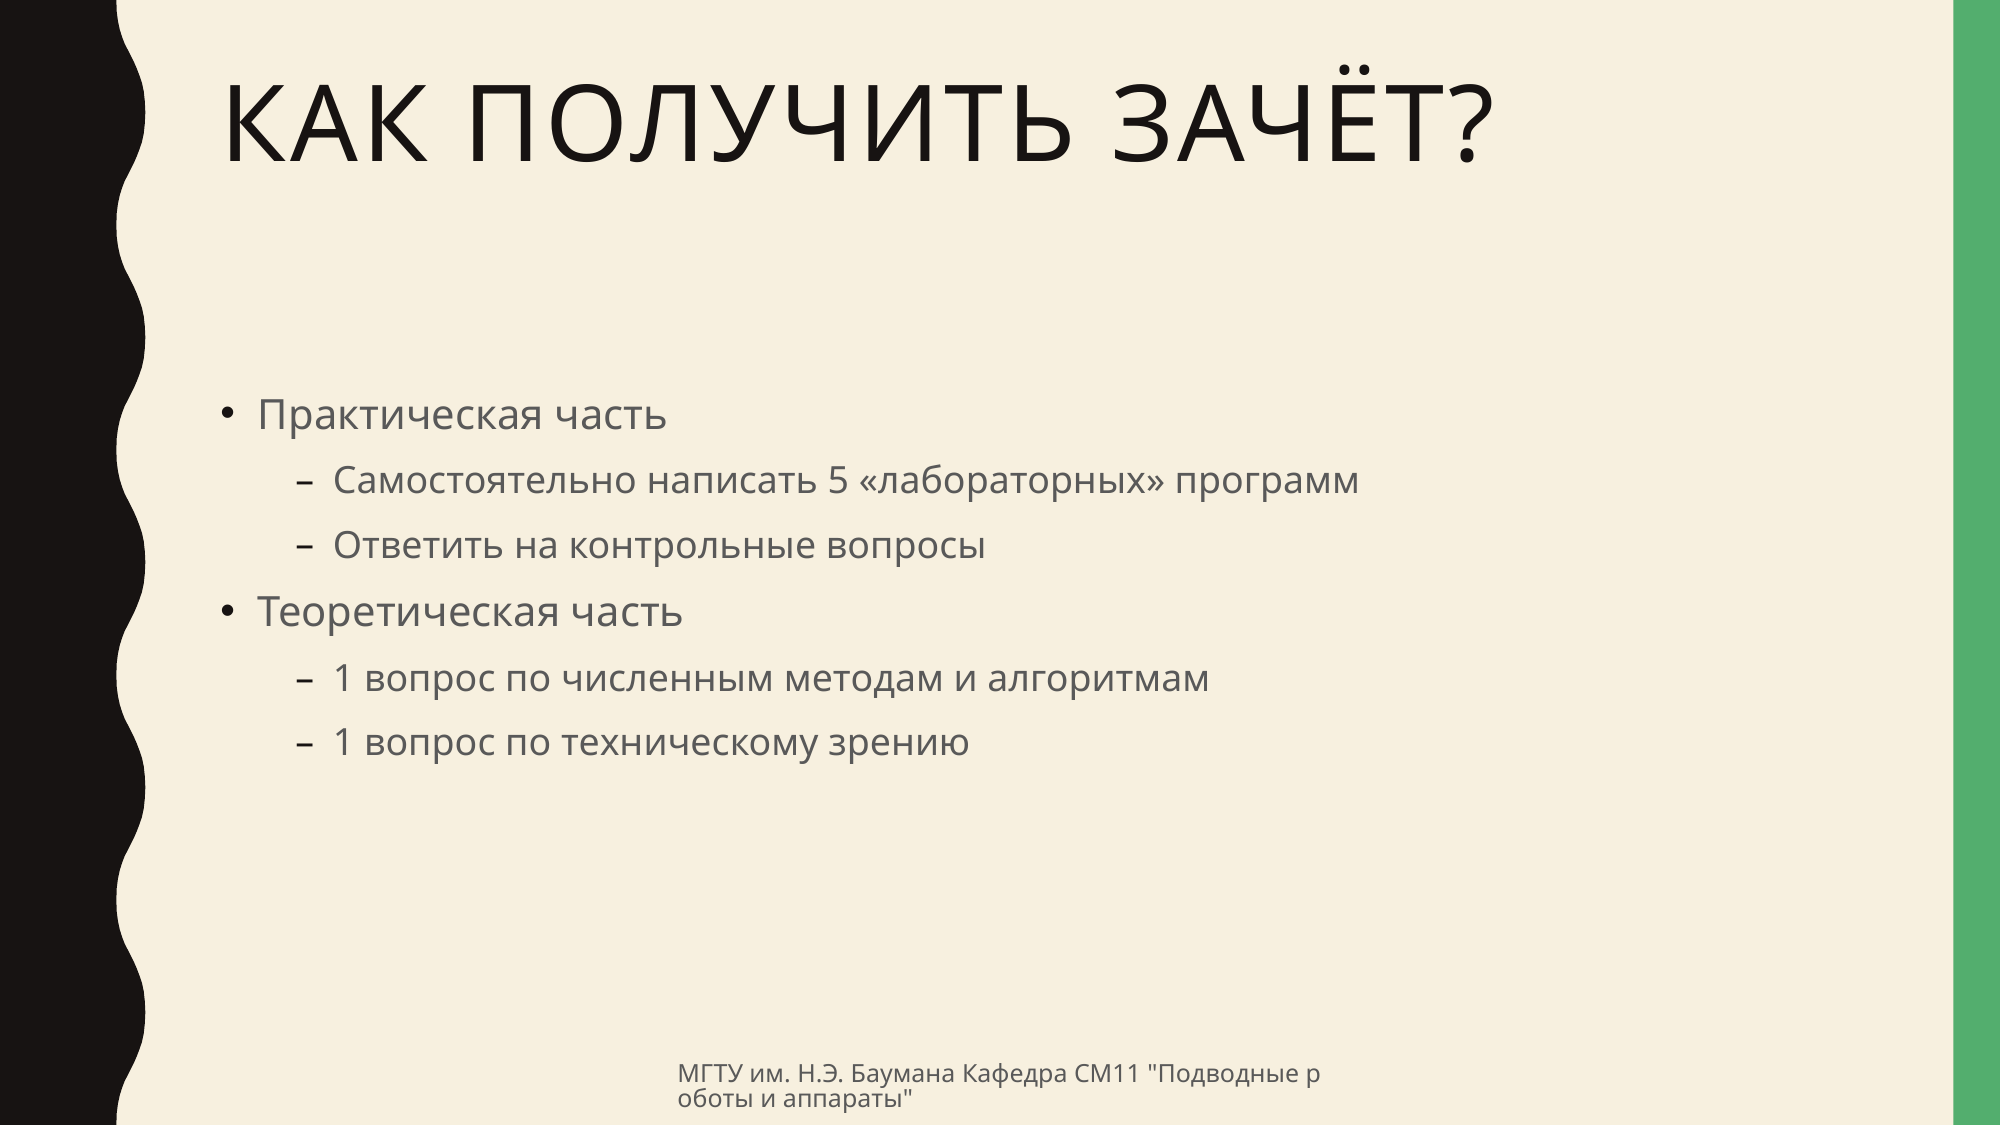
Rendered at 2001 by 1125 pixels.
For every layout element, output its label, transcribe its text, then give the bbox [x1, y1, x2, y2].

footer МГТУ им. Н.Э. Баумана Кафедра СМ11 "Подводные роботы и аппараты" [662, 1045, 1338, 1103]
title Как получить зачёт? [205, 62, 1875, 308]
list Практическая часть Самостоятельно написать 5 «лабораторных» программ Ответить на контрольные вопросы Теоретическая часть 1 вопрос по численным методам и алгоритмам 1 вопрос по техническому зрению [205, 375, 1875, 965]
